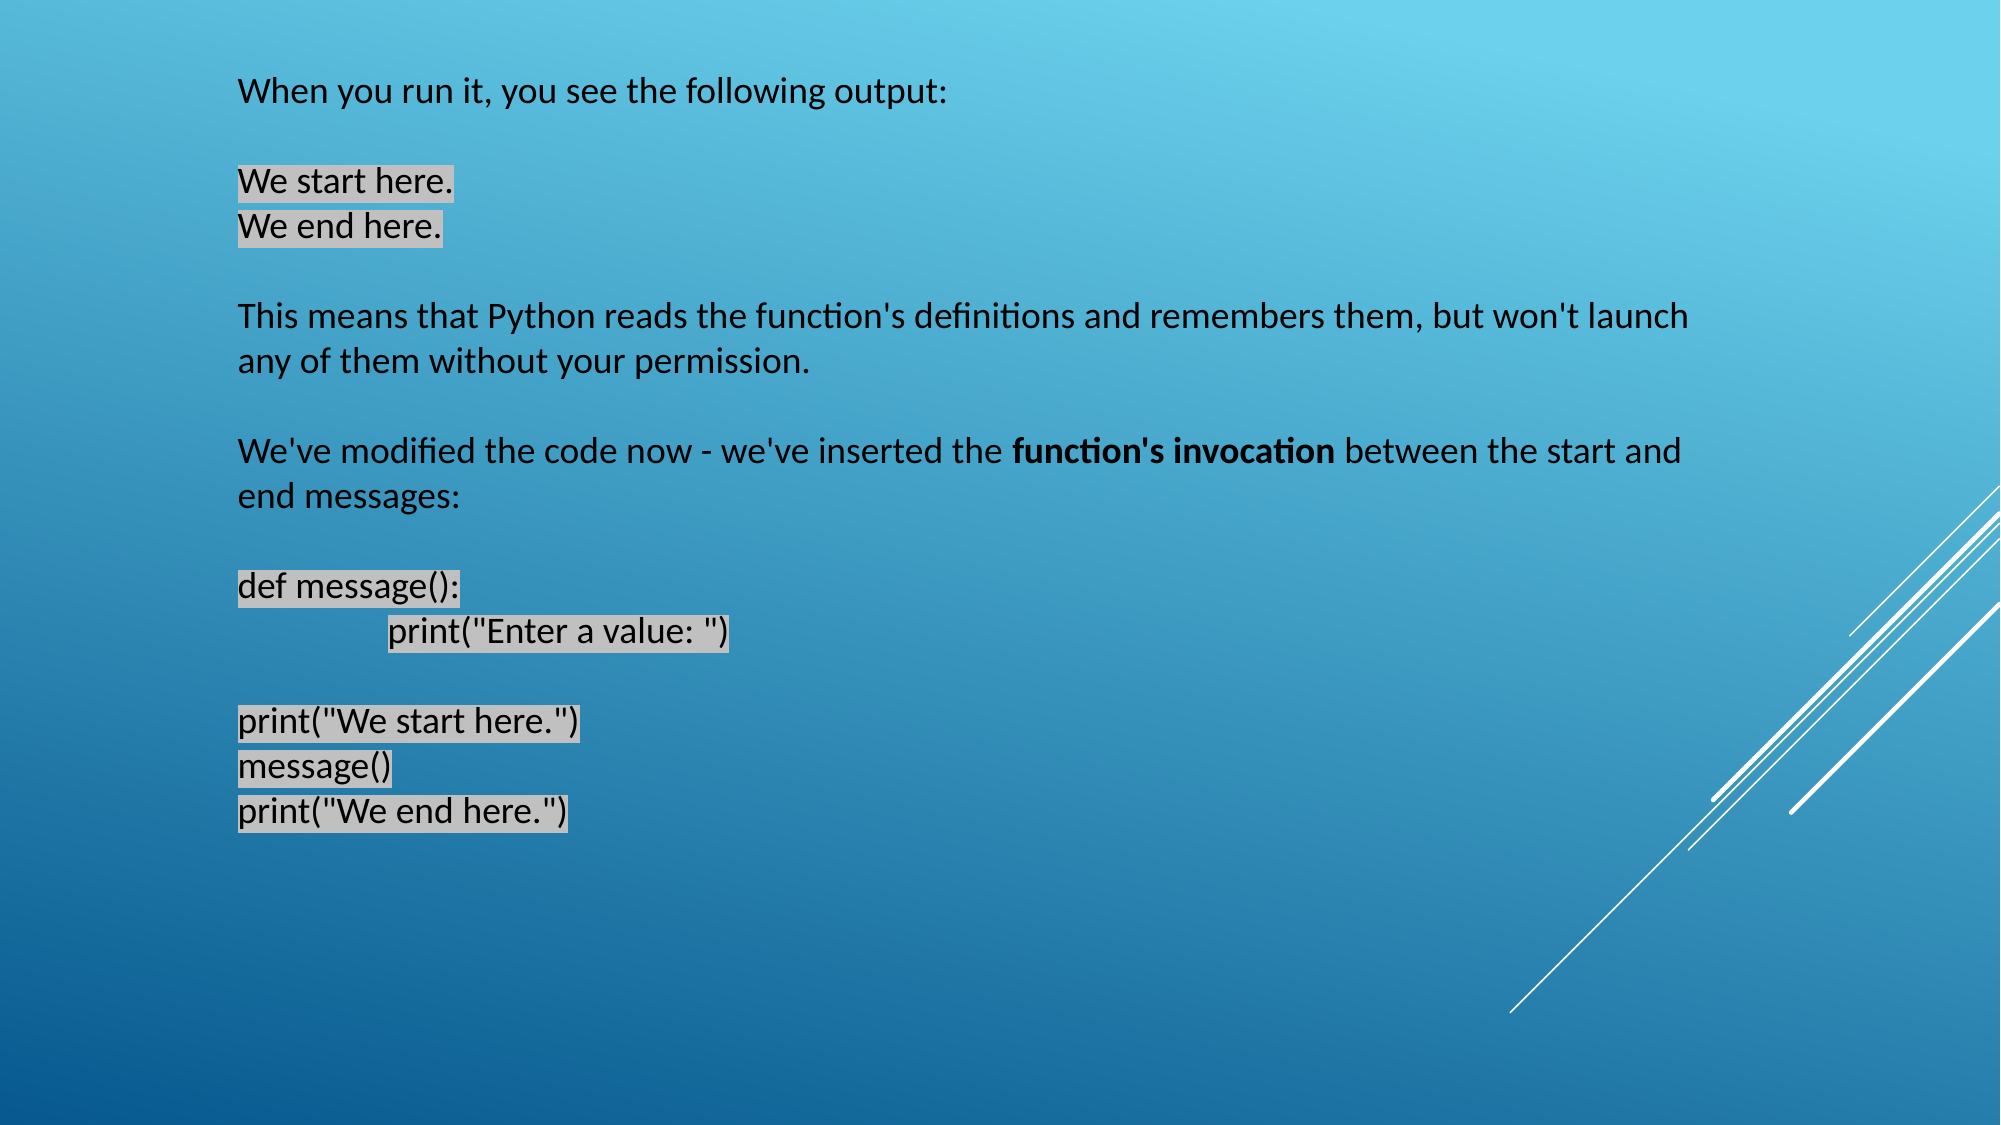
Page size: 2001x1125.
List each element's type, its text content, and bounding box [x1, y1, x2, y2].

text_box When you run it, you see the following output: We start here. We end here. This means that Python reads the function's definitions and remembers them, but won't launch any of them without your permission. We've modified the code now - we've inserted the function's invocation between the start and end messages: def message(): print("Enter a value: ") print("We start here.") message() print("We end here.") [222, 58, 1748, 839]
